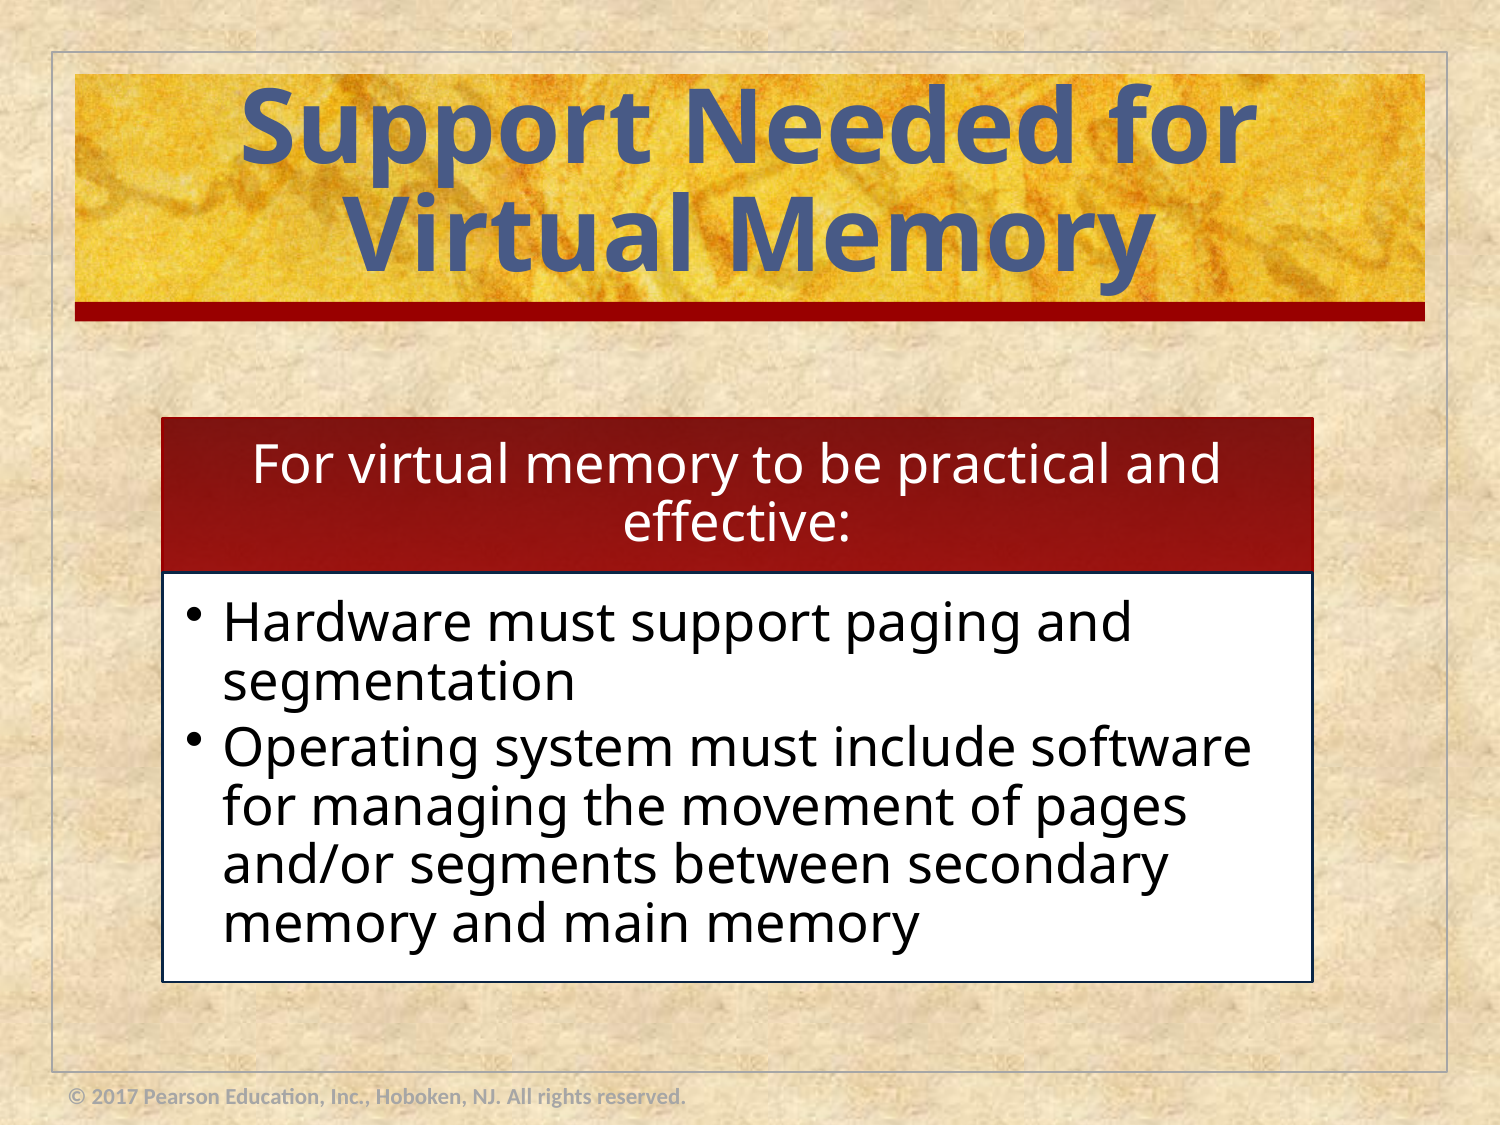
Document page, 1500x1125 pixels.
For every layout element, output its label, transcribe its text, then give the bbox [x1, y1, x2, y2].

footer © 2017 Pearson Education, Inc., Hoboken, NJ. All rights reserved. [52, 1065, 1063, 1125]
picture [53, 53, 1446, 1071]
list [161, 411, 1314, 989]
title Support Needed for Virtual Memory [75, 74, 1425, 292]
picture [0, 0, 1500, 1125]
